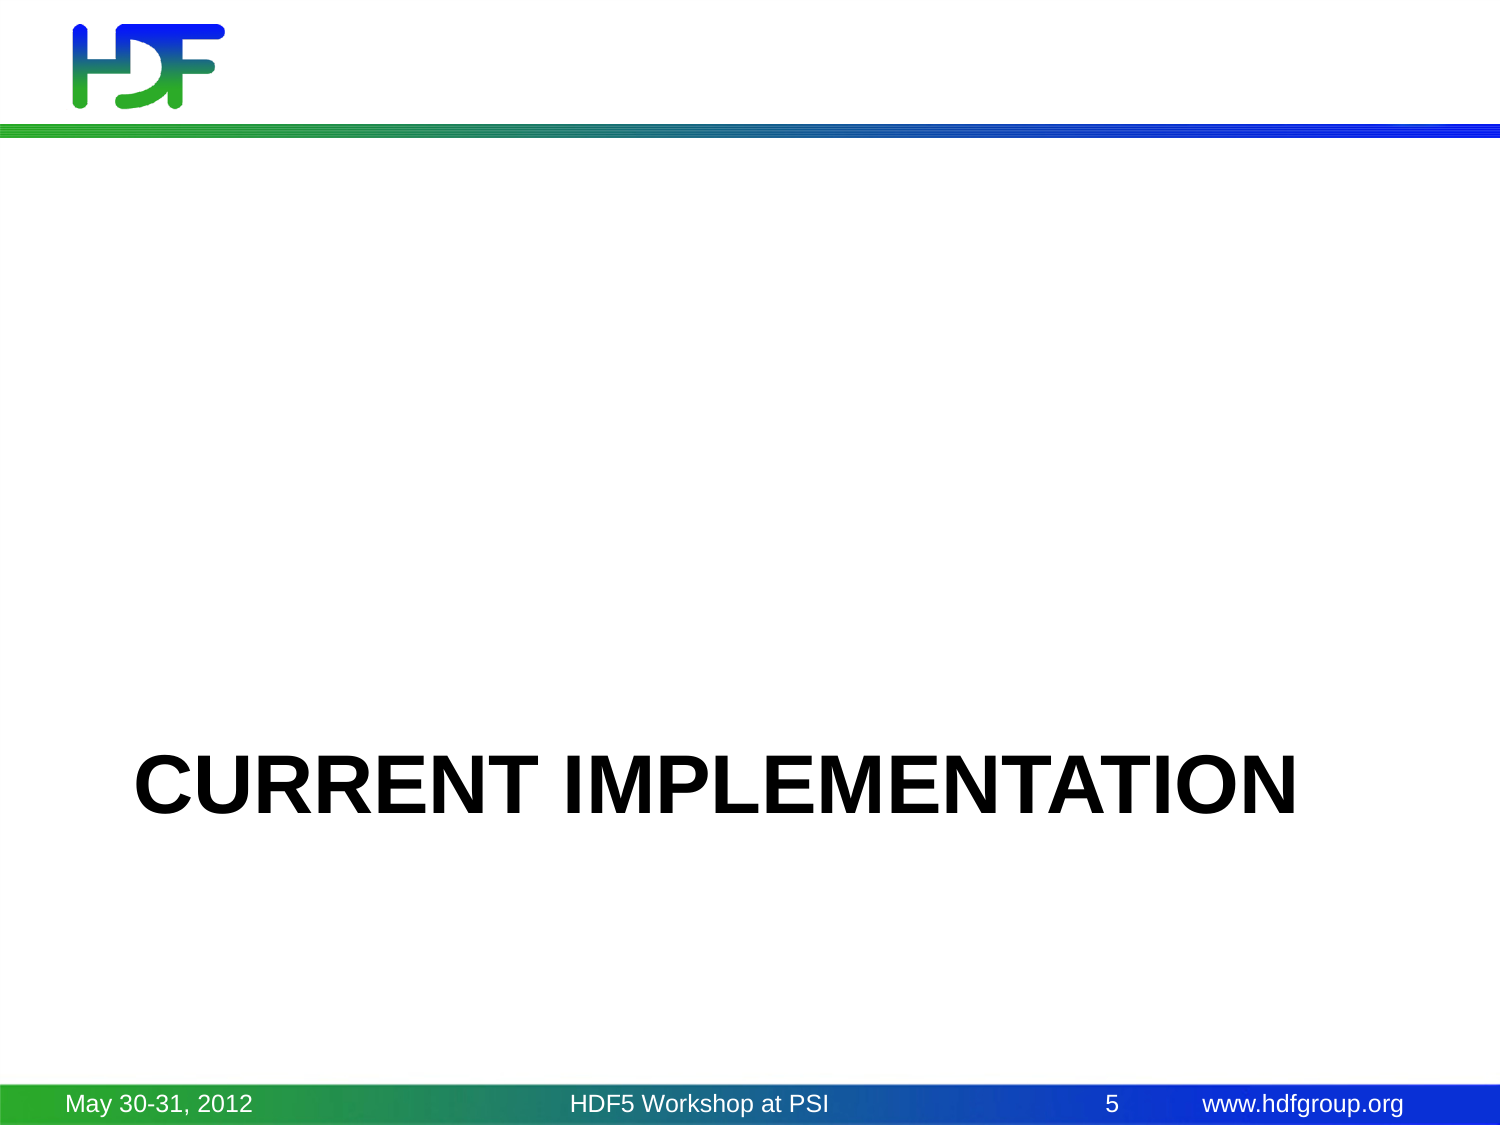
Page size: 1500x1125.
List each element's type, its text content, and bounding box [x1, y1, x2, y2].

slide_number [49, 1087, 276, 1125]
footer HDF5 Workshop at PSI [374, 1087, 1026, 1125]
title Current implementation [118, 722, 1394, 947]
picture [0, 0, 1500, 1125]
slide_number 5 [1049, 1087, 1176, 1125]
